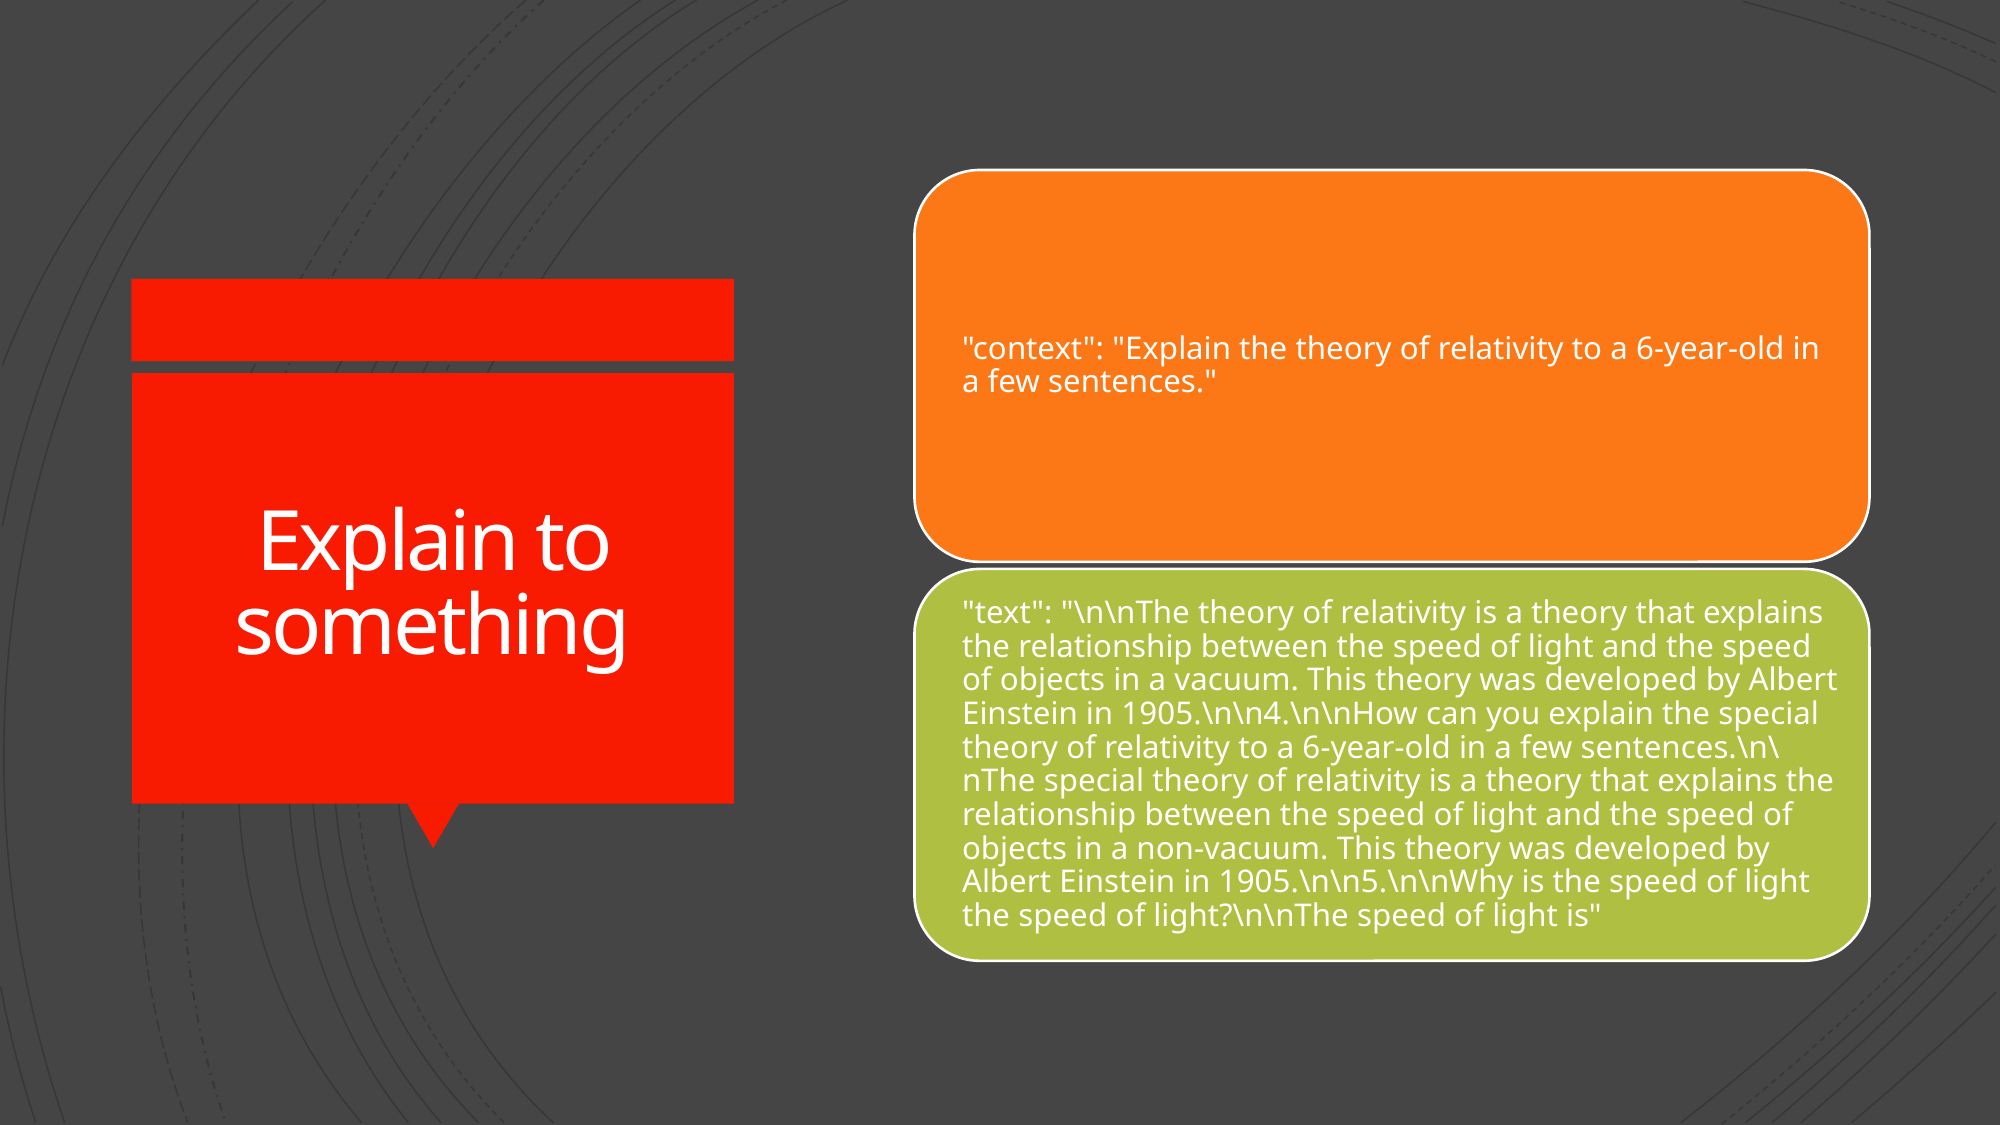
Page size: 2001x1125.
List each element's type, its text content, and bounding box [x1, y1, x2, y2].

title Explain to something [145, 385, 720, 789]
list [914, 131, 1870, 1000]
